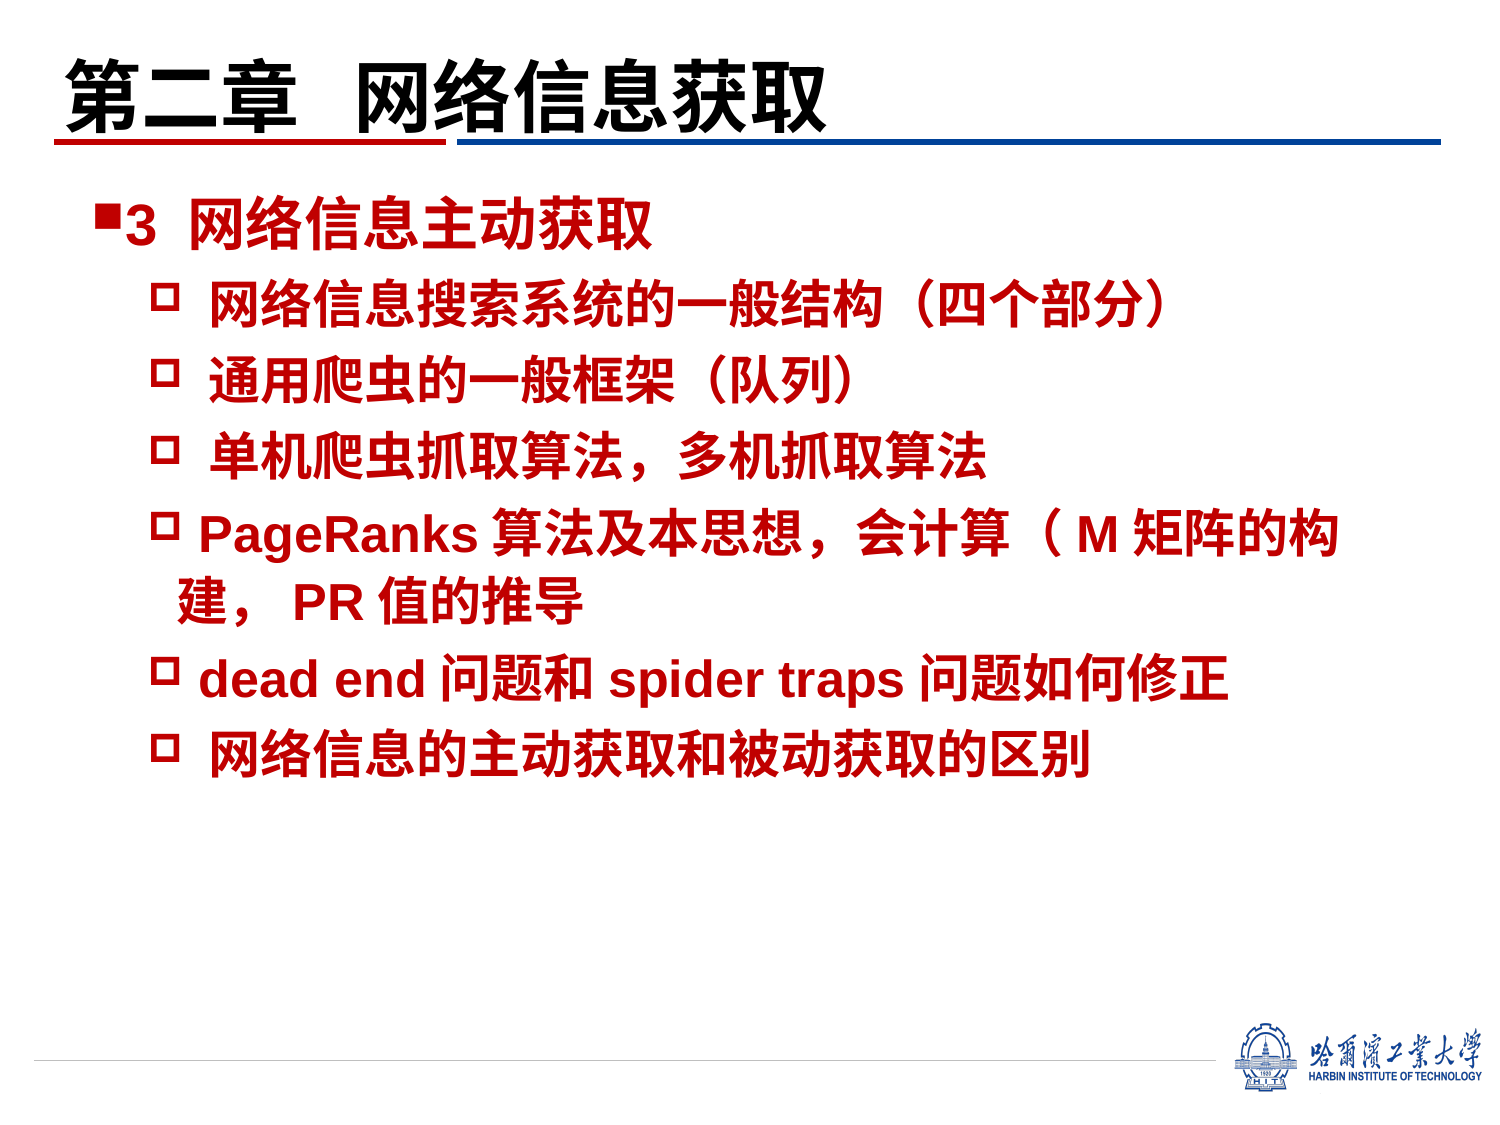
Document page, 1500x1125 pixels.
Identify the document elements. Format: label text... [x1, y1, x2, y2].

list 3 网络信息主动获取 网络信息搜索系统的一般结构（四个部分） 通用爬虫的一般框架（队列） 单机爬虫抓取算法，多机抓取算法 PageRanks算法及本思想，会计算（M矩阵的构建，PR值的推导 dead end问题和spider traps问题如何修正 网络信息的主动获取和被动获取的区别 [76, 172, 1398, 1012]
title 第二章 网络信息获取 [47, 7, 1398, 195]
picture [1204, 1023, 1482, 1094]
